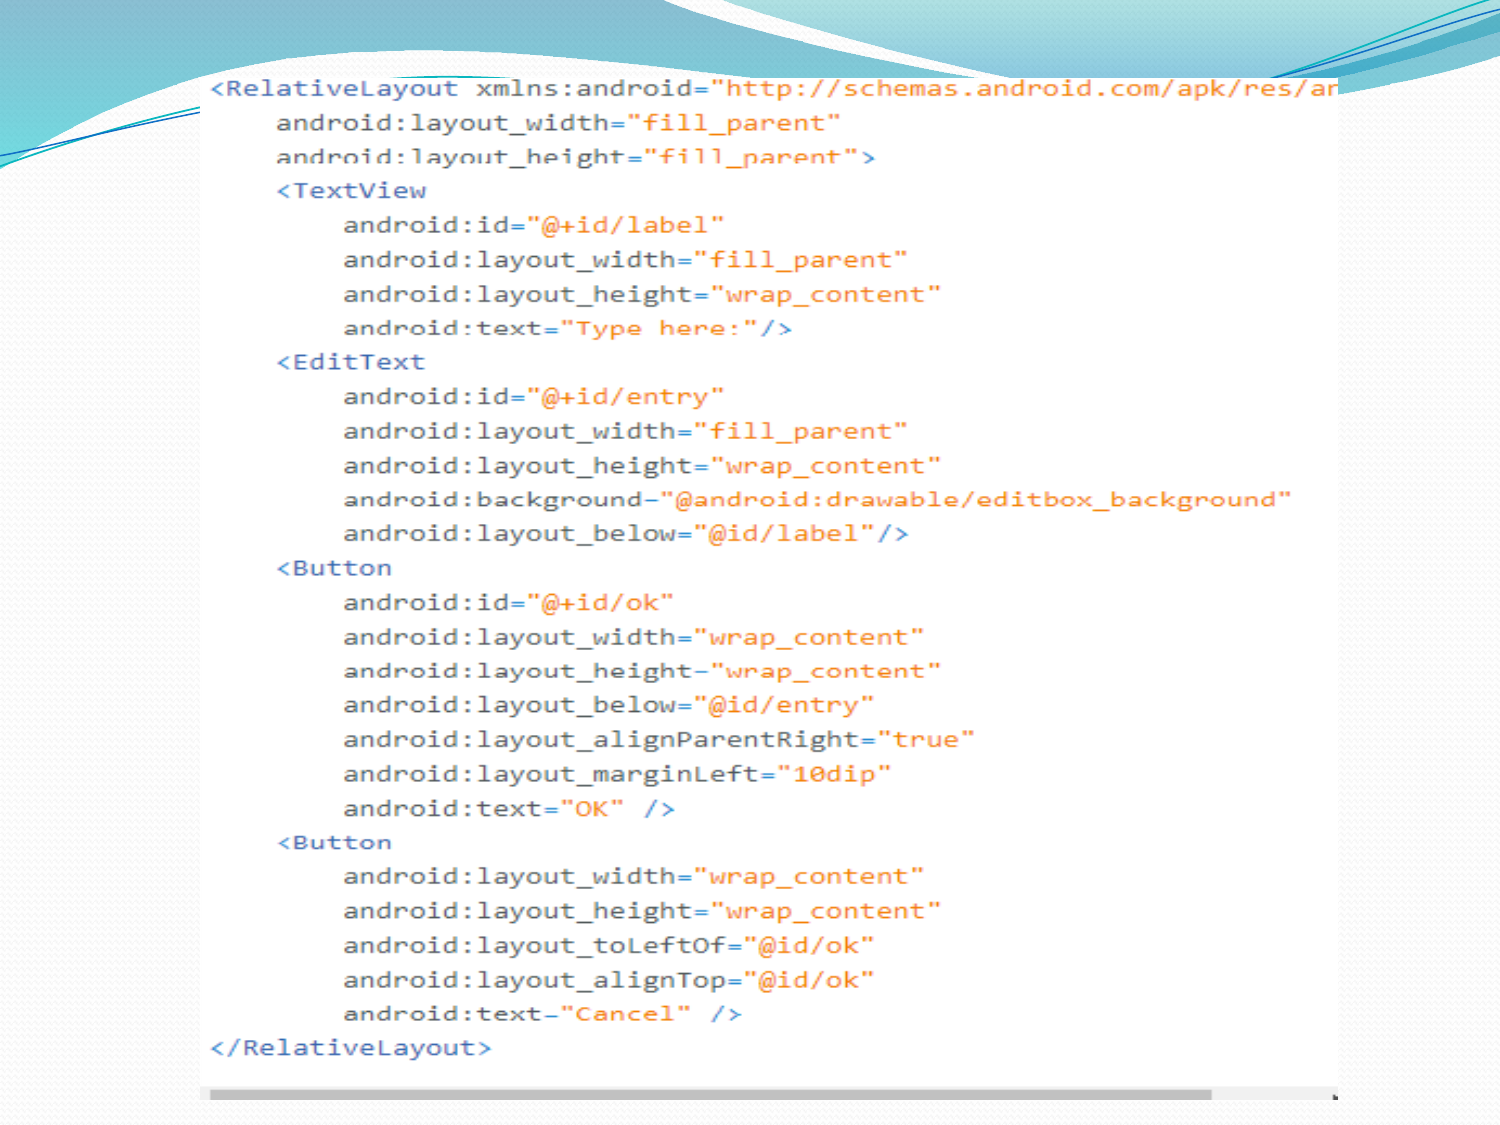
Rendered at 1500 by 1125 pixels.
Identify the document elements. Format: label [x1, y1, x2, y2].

picture [199, 77, 1338, 1101]
